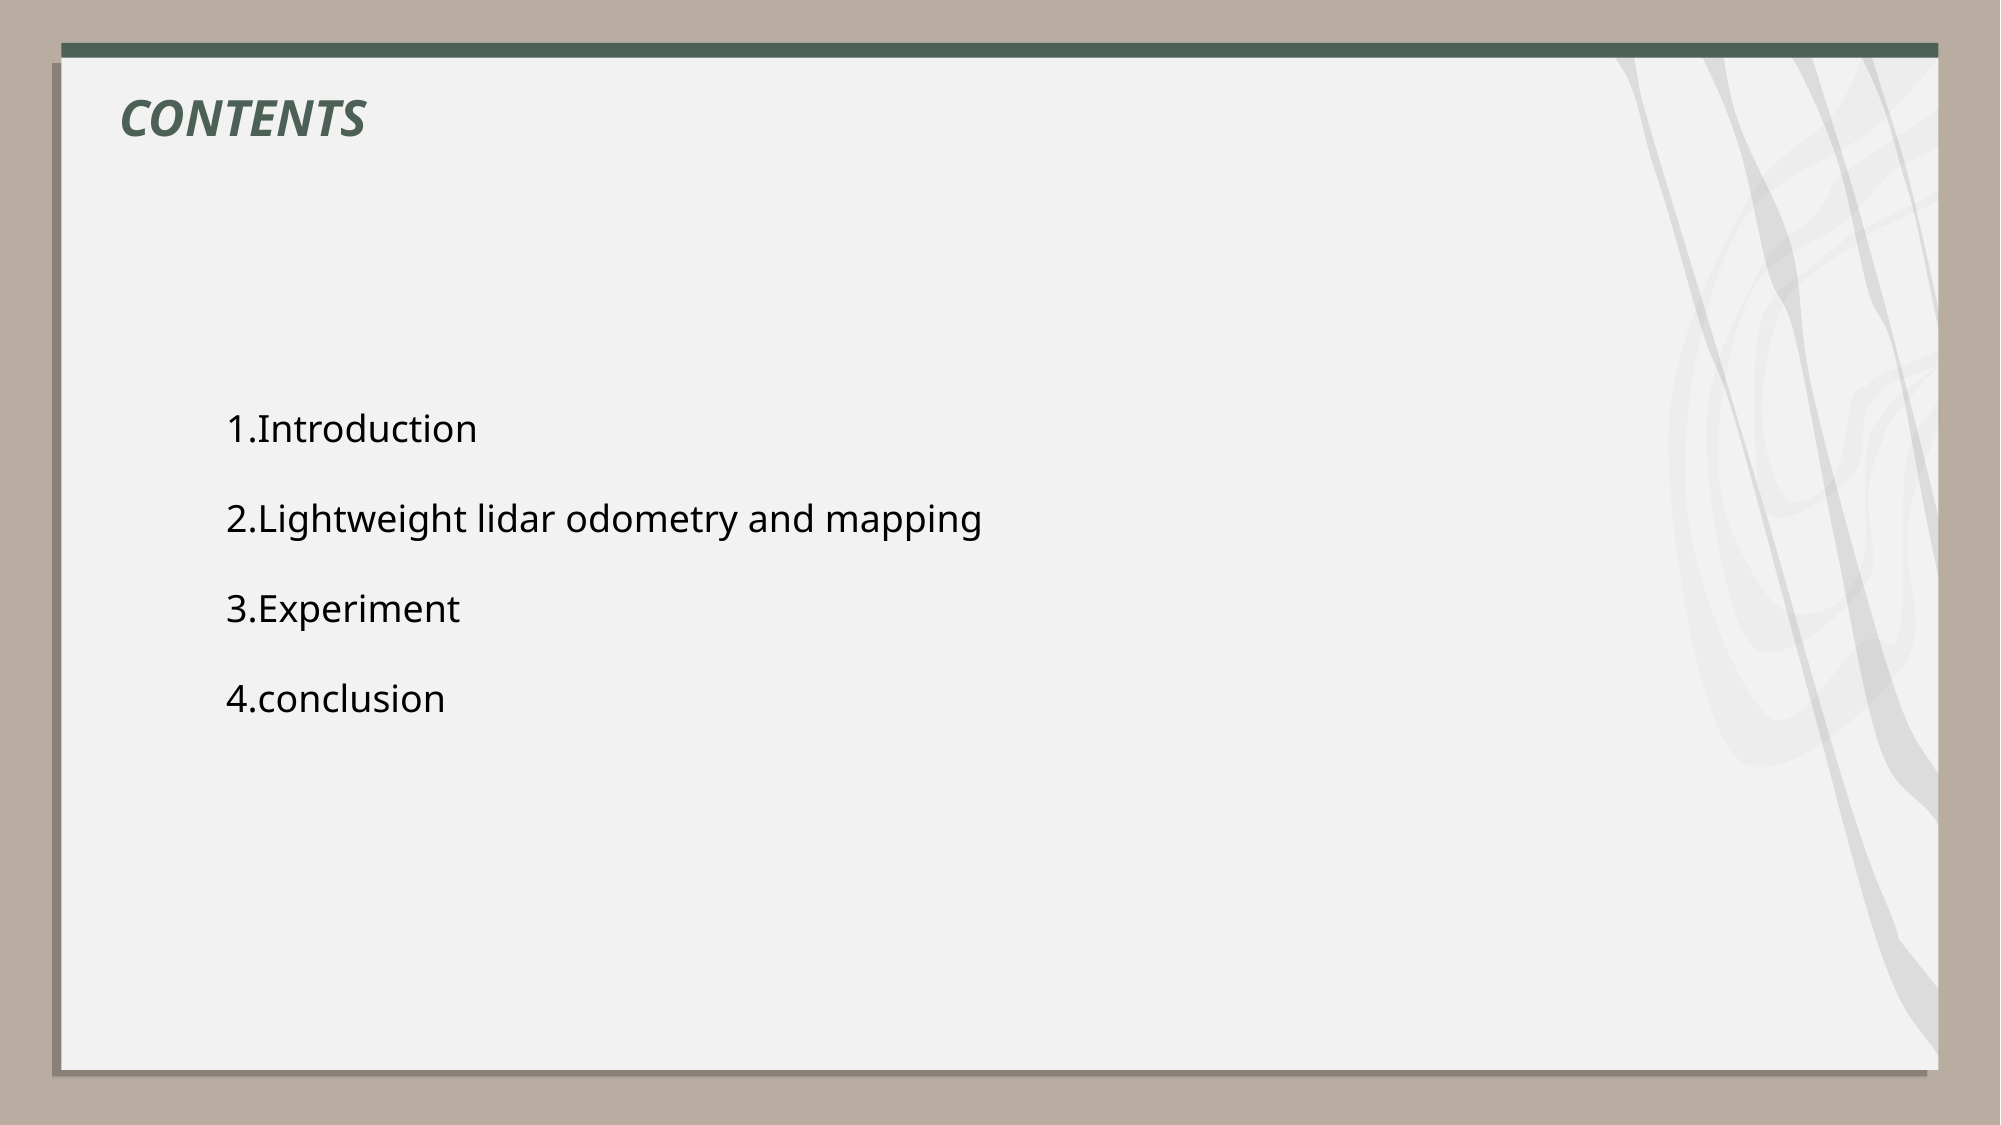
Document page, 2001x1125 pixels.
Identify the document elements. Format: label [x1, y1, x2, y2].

text_box [61, 42, 1941, 1070]
